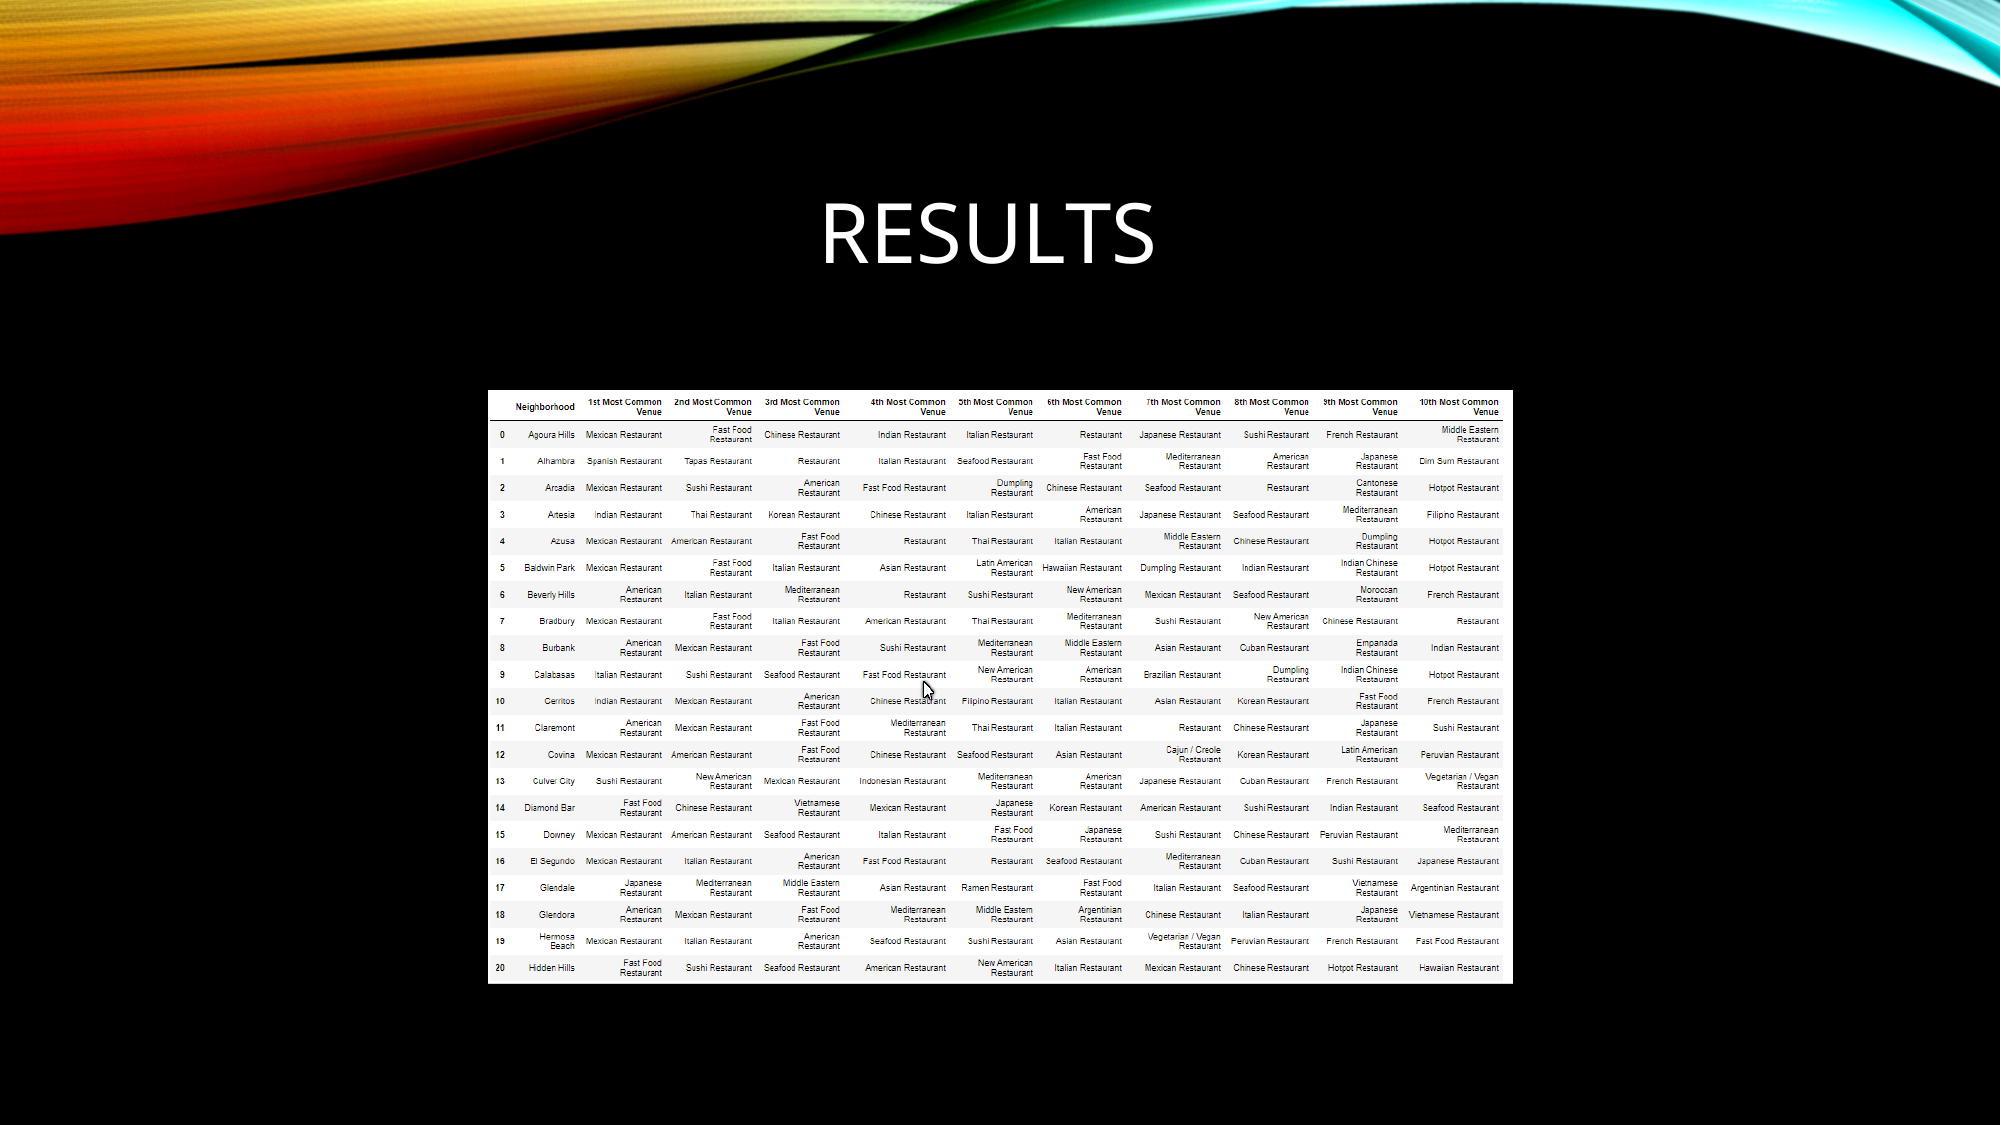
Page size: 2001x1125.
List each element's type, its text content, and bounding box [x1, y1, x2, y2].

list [457, 359, 1543, 1021]
title Results [281, 130, 1695, 343]
picture [0, 0, 2000, 237]
